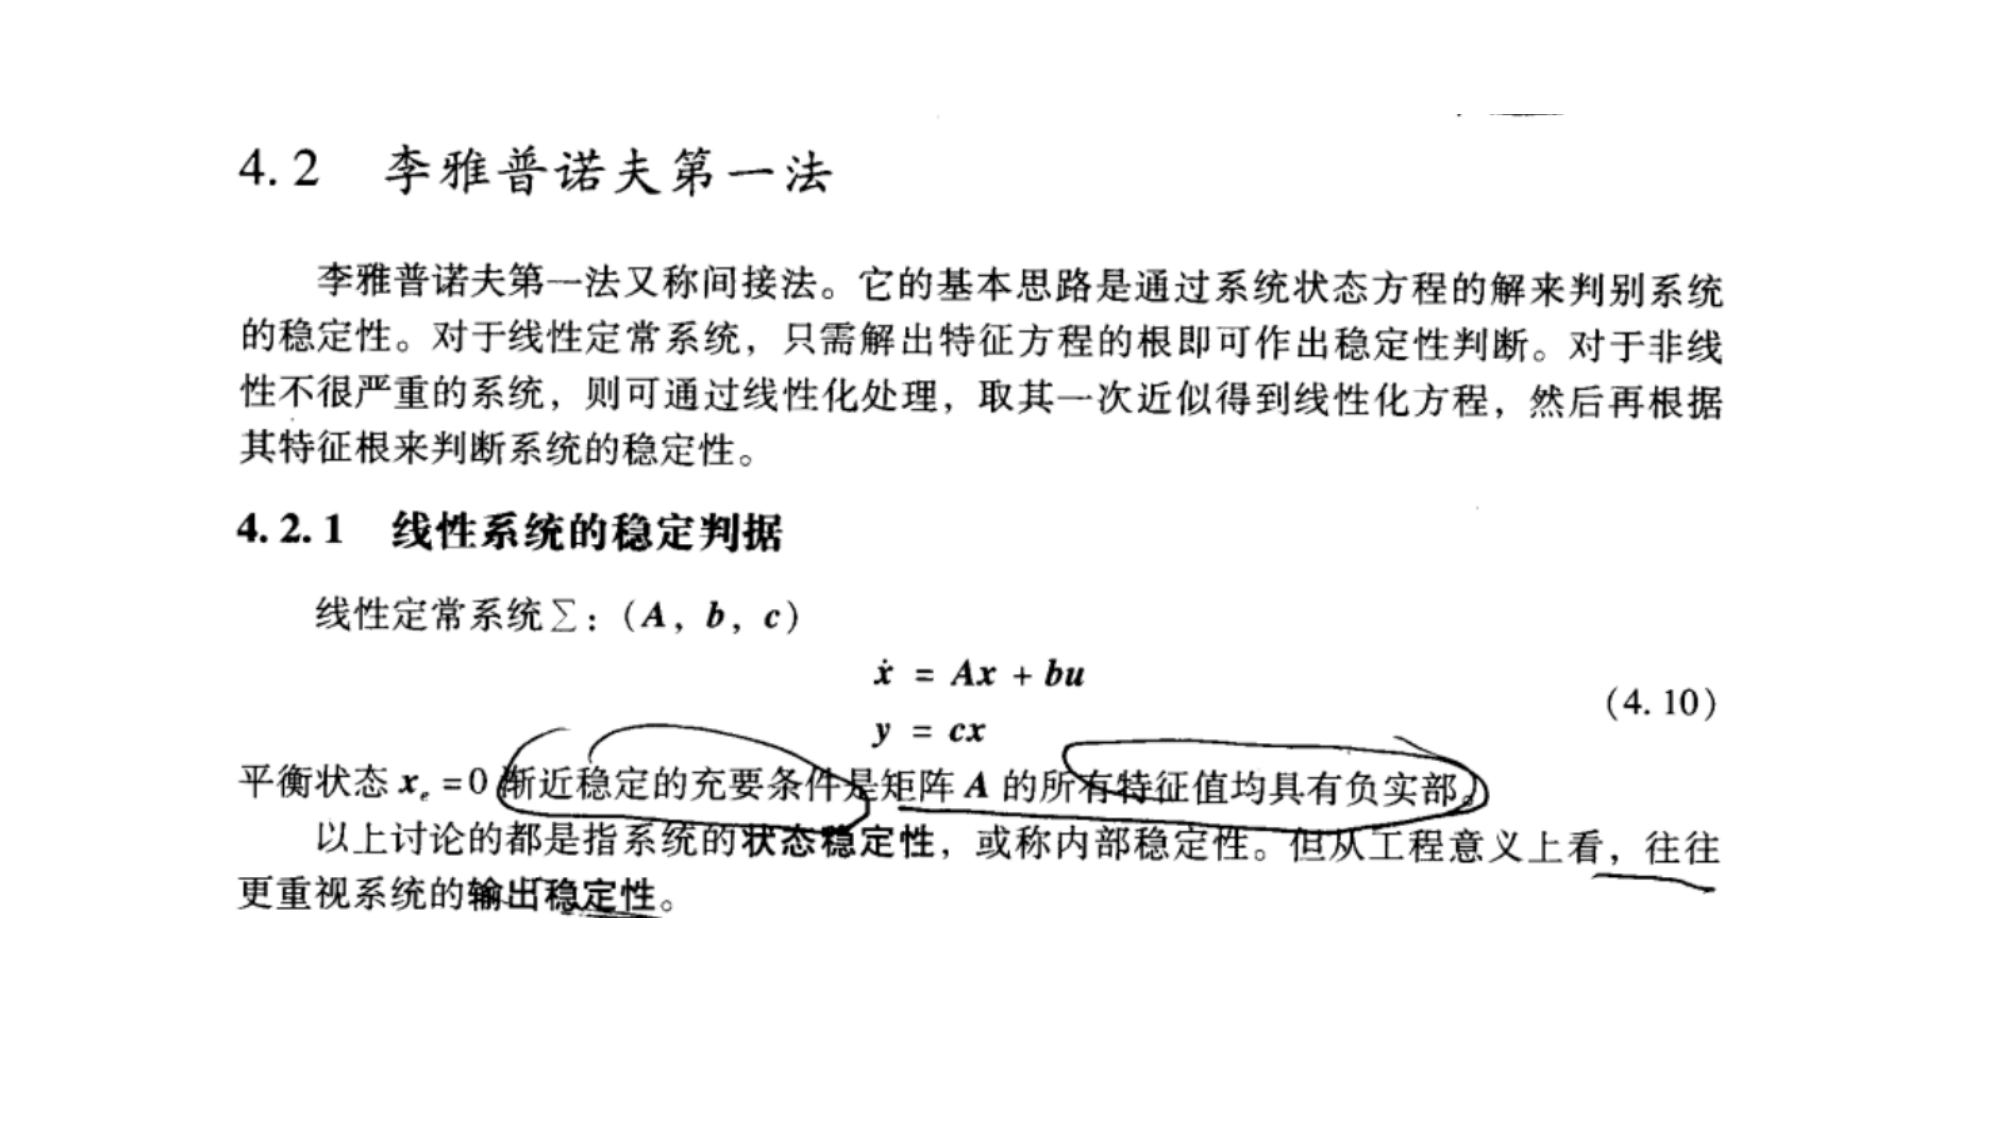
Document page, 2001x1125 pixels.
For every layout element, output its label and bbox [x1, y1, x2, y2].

picture [210, 113, 1790, 918]
